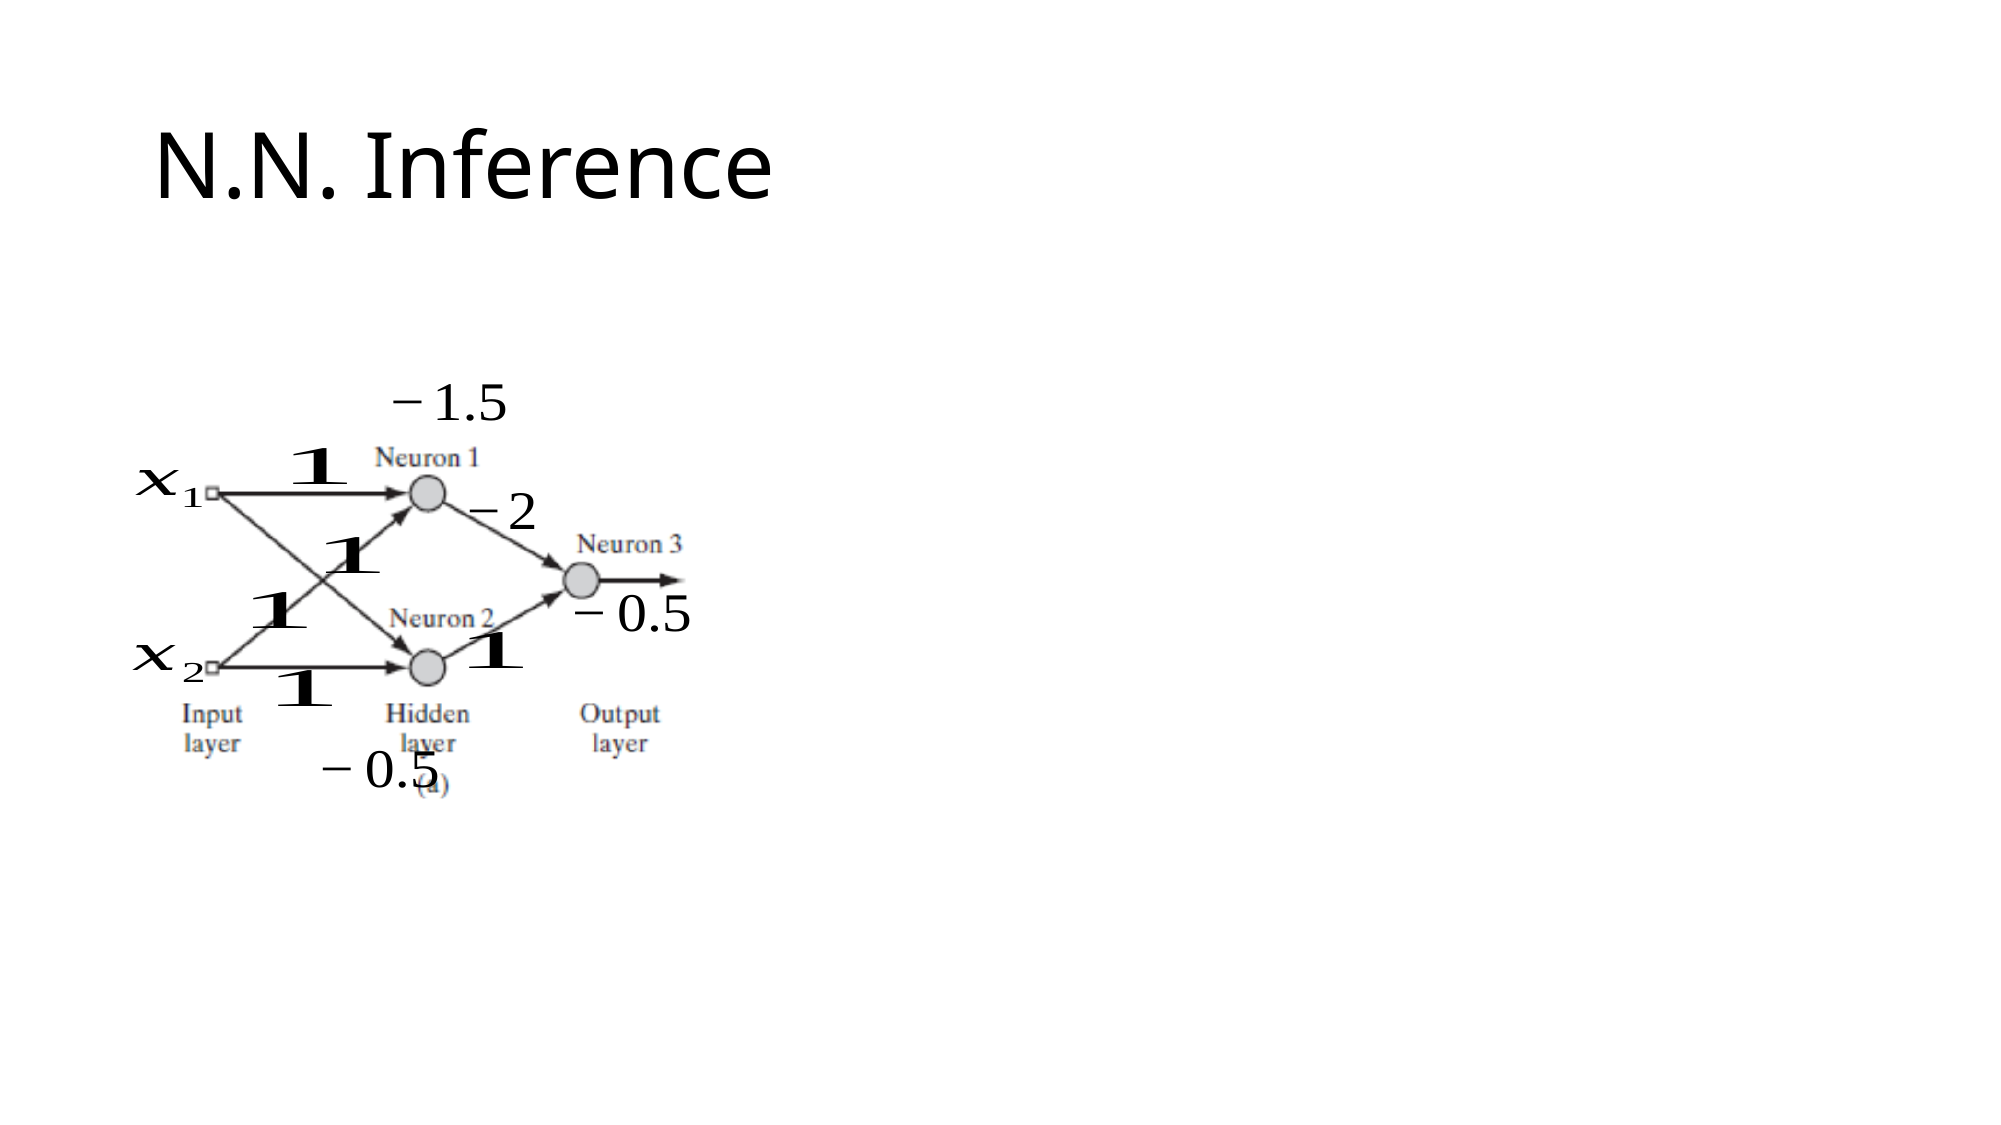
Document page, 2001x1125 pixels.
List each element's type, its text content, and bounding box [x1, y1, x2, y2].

picture [137, 421, 723, 821]
title N.N. Inference [137, 59, 1863, 278]
